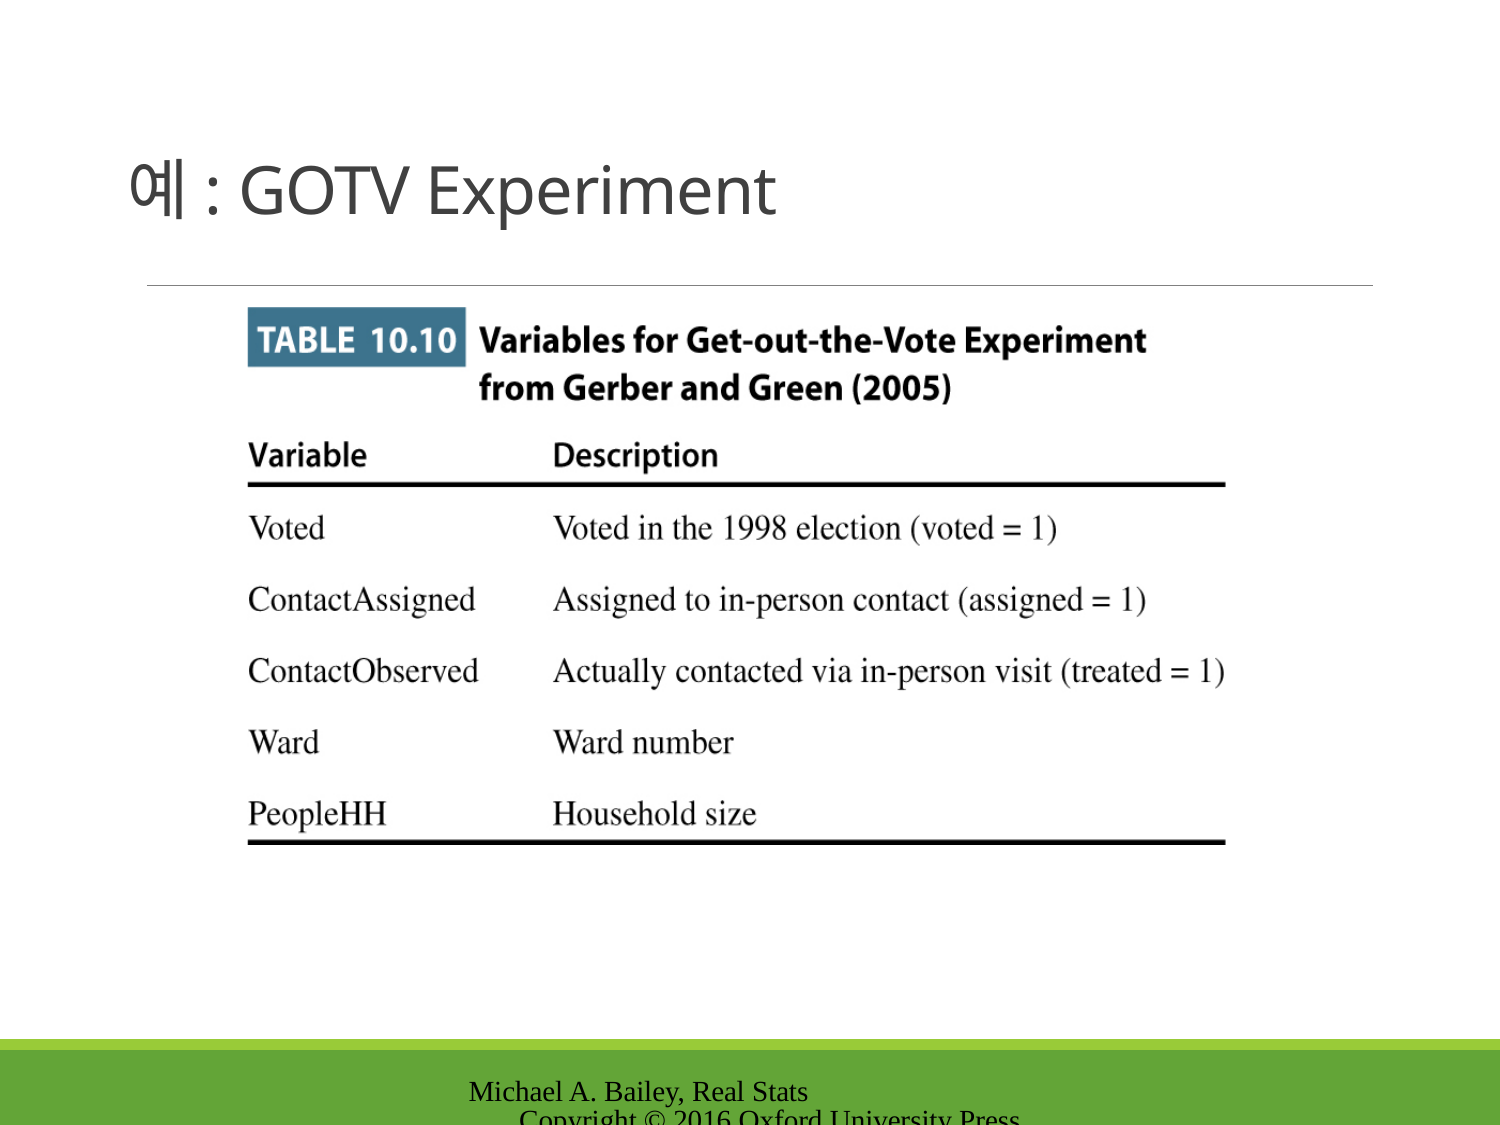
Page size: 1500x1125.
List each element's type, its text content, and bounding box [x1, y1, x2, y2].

title 예: GOTV Experiment [112, 79, 1388, 236]
footer Michael A. Bailey, Real Stats Copyright © 2016 Oxford University Press [453, 1059, 1047, 1120]
picture [246, 306, 1227, 845]
